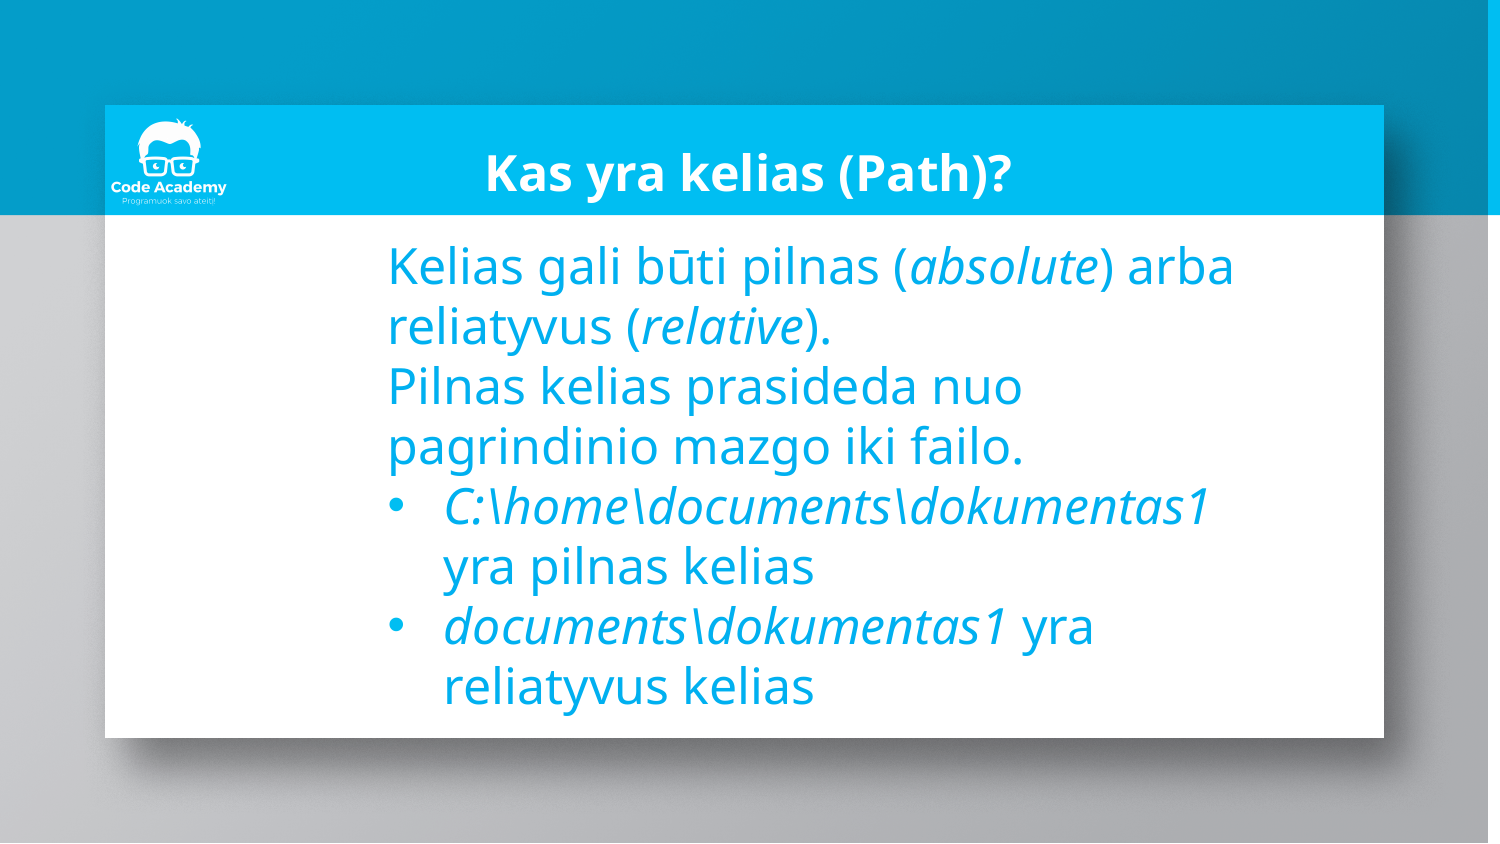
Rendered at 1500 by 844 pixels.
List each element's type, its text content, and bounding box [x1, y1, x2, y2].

picture [0, 216, 1488, 843]
picture [204, 185, 211, 192]
picture [122, 182, 144, 192]
picture [156, 182, 164, 192]
title Kas yra kelias (Path)? [241, 106, 1257, 217]
list Kelias gali būti pilnas (absolute) arba reliatyvus (relative). Pilnas kelias prasideda nuo pagrindinio mazgo iki failo. C:\home\documents\dokumentas1 yra pilnas kelias documents\dokumentas1 yra reliatyvus kelias [241, 237, 1308, 711]
picture [139, 121, 200, 176]
